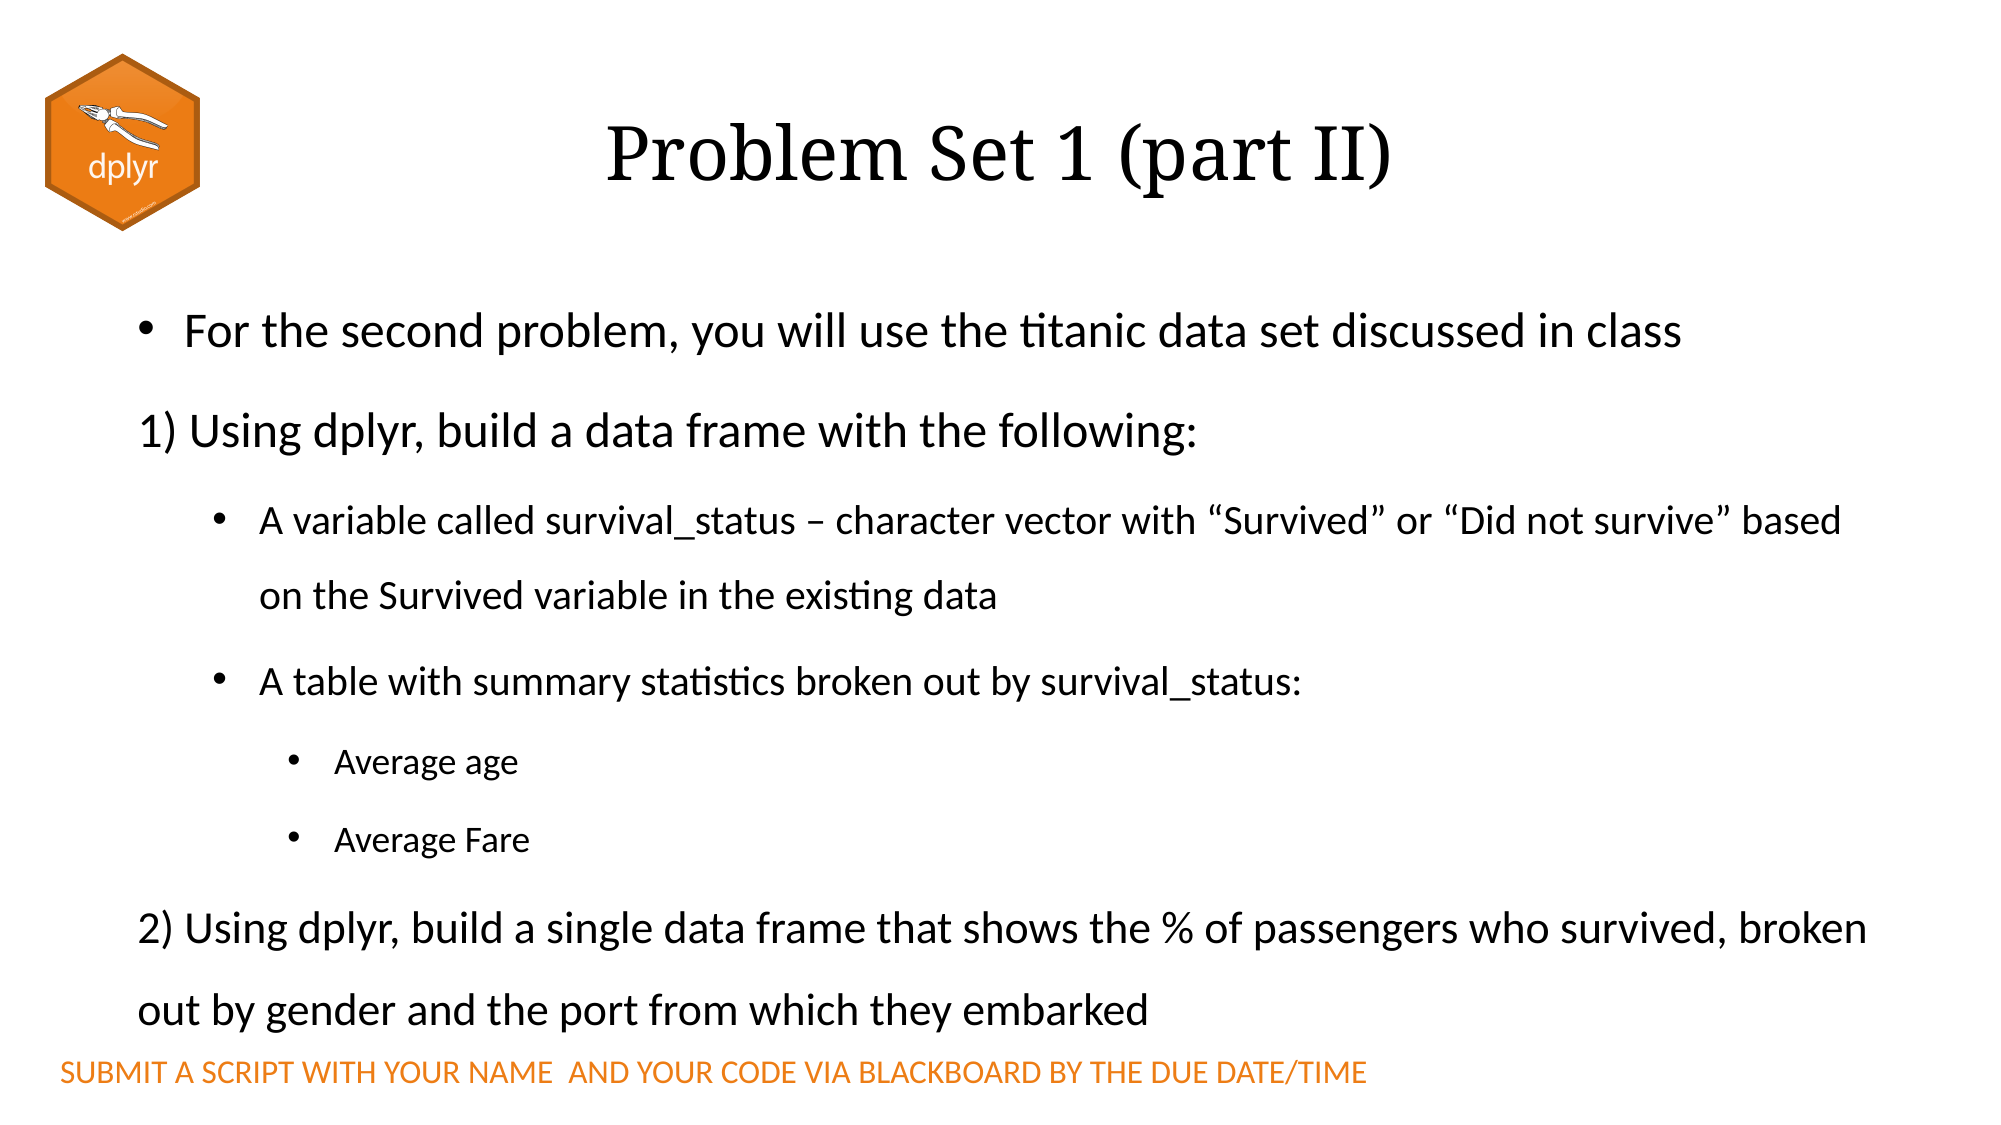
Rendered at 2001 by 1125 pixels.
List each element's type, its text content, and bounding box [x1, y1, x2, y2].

picture [45, 53, 200, 232]
text_box SUBMIT A SCRIPT WITH YOUR NAME AND YOUR CODE VIA BLACKBOARD BY THE DUE DATE/TIME [45, 1043, 1849, 1098]
list For the second problem, you will use the titanic data set discussed in class 1) Using dplyr, build a data frame with the following: A variable called survival_status – character vector with “Survived” or “Did not survive” based on the Survived variable in the existing data A table with summary statistics broken out by survival_status: Average age Average Fare 2) Using dplyr, build a single data frame that shows the % of passengers who survived, broken out by gender and the port from which they embarked [122, 260, 1902, 1048]
title Problem Set 1 (part II) [24, 25, 1975, 204]
